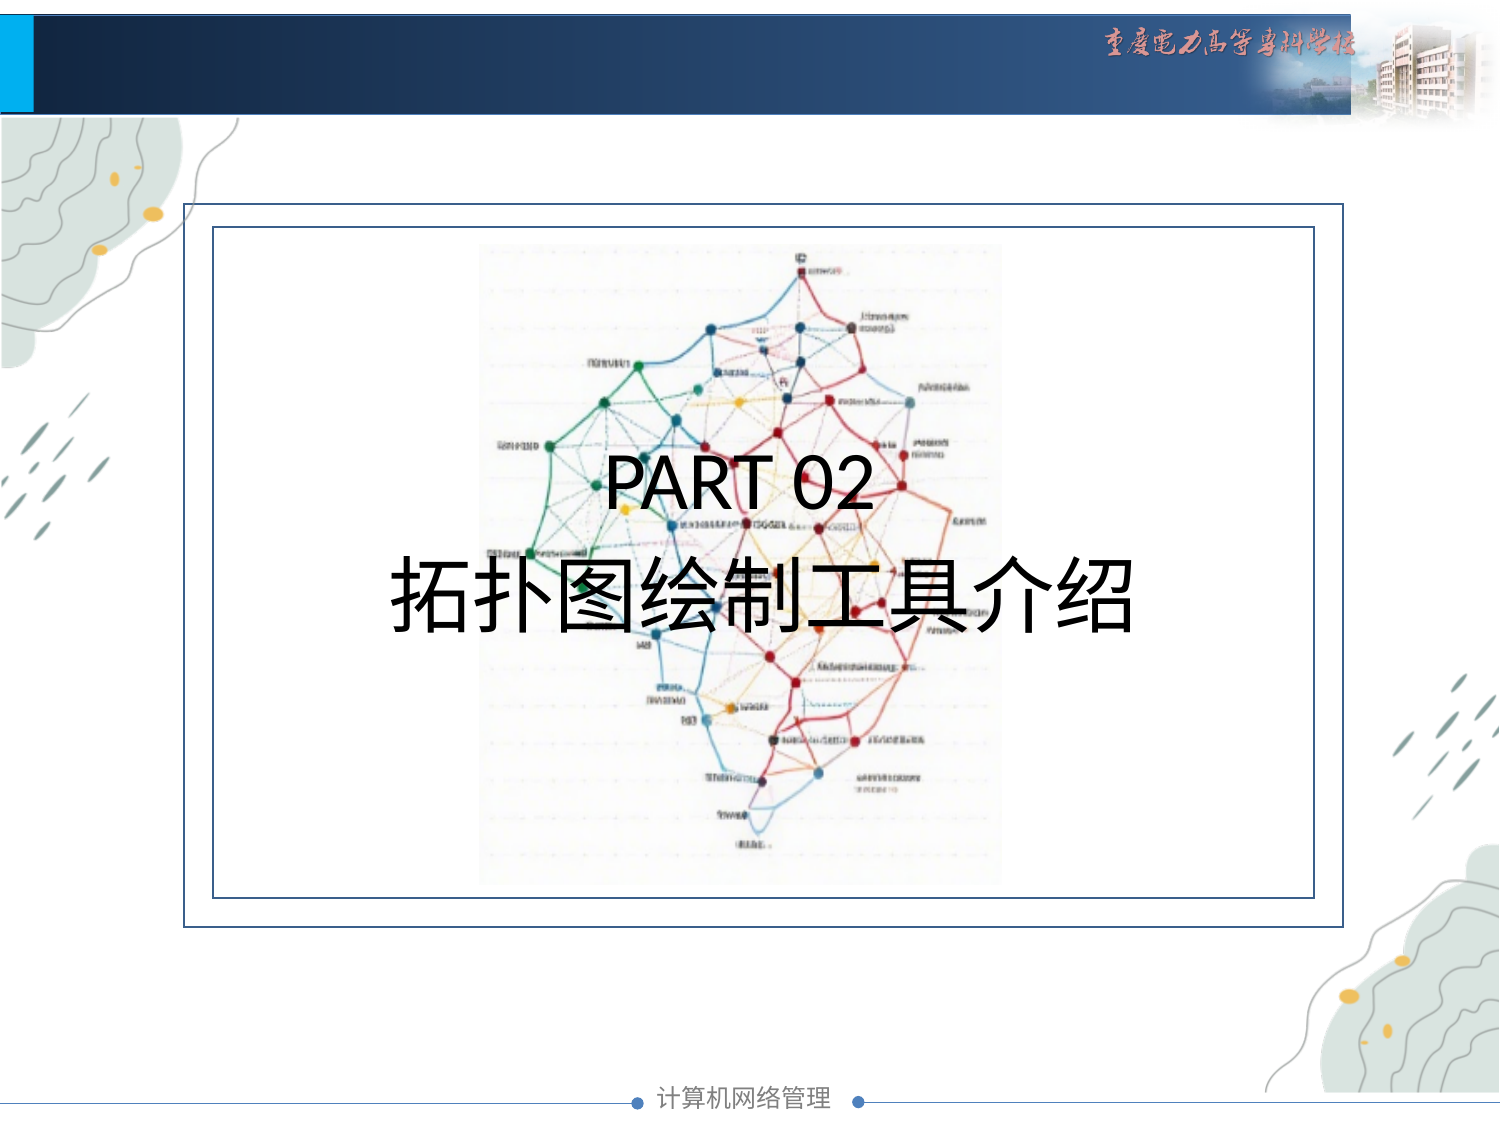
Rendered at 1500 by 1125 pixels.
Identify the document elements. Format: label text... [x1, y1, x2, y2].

text_box Visio由于功能较为复杂,学习曲线相对陡 峭，初学者可能需要较长时间熟悉操作。 亿图界面简洁,操作直观,新手更容易上手， 适合快速入门。 [1351, 52, 1447, 82]
text_box [247, 203, 1344, 651]
picture [0, 117, 247, 563]
text_box [183, 563, 1256, 928]
text_box 拓扑图绘制工具介绍 [373, 535, 478, 650]
text_box 动态连接线 [1351, 49, 1451, 85]
picture [478, 244, 1002, 885]
picture [1084, 15, 1374, 86]
picture [1256, 651, 1500, 1093]
text_box [212, 226, 1315, 899]
text_box 拓扑图绘制工具介绍 [1002, 535, 1153, 650]
text_box 02 [1351, 56, 1441, 78]
